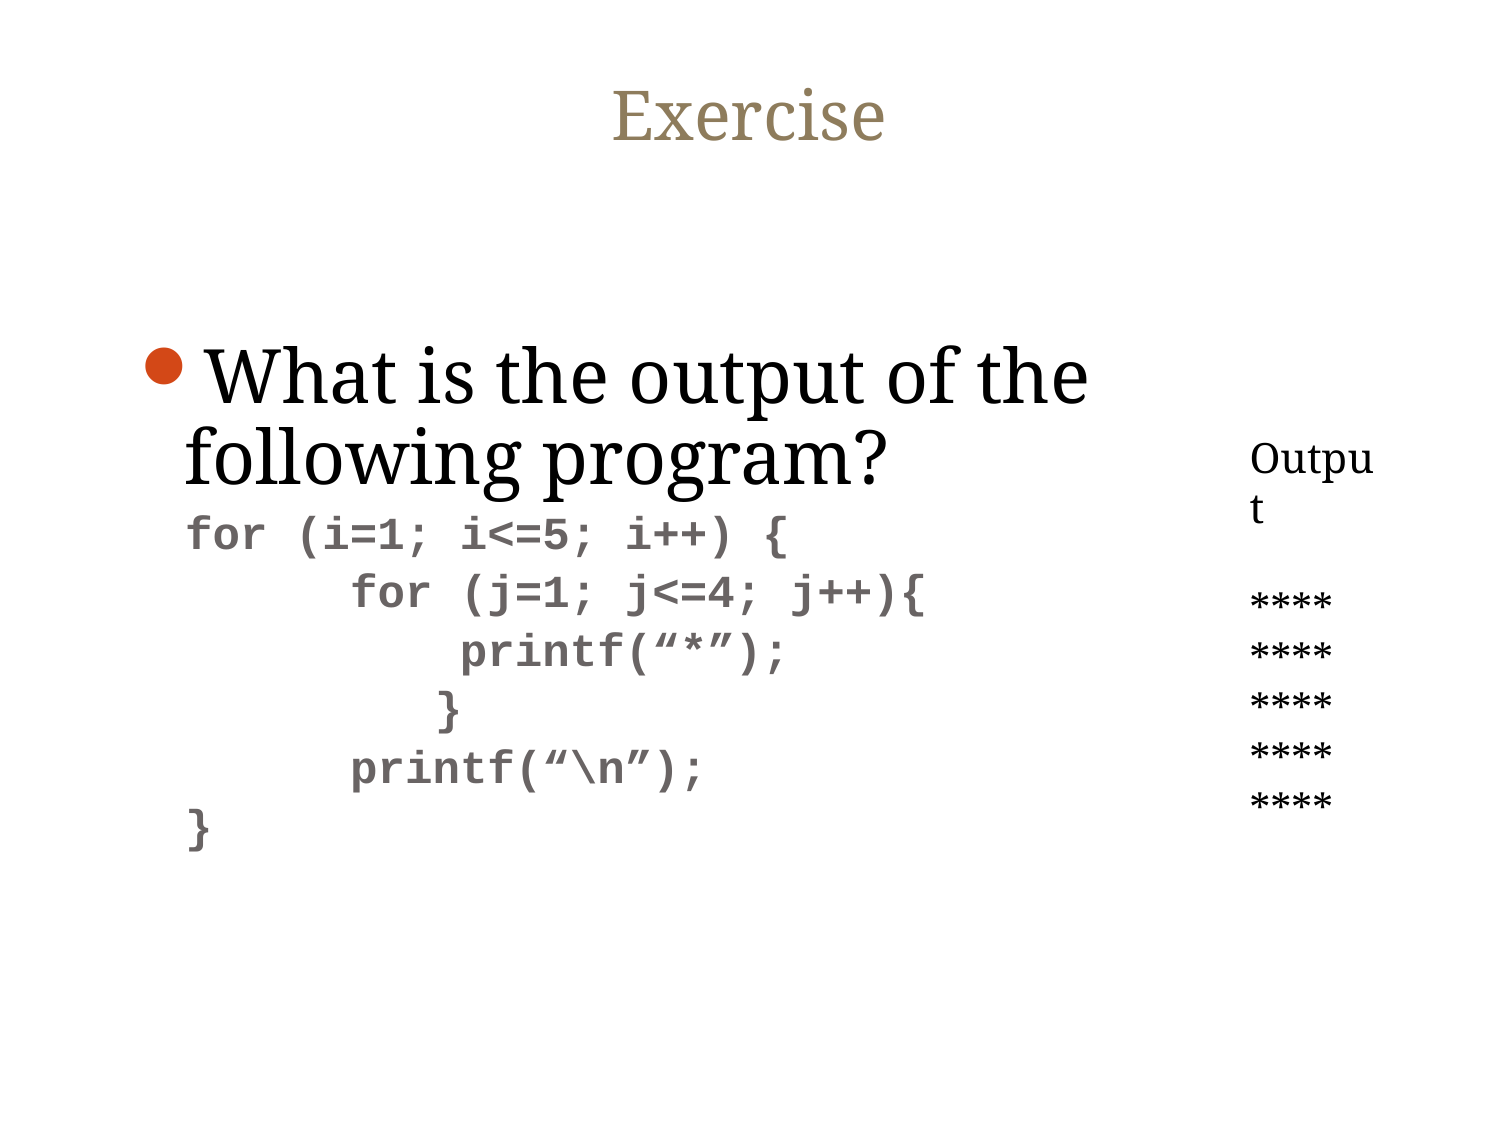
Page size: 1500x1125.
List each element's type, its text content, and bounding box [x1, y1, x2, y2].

text_box Output **** **** **** **** **** [1234, 424, 1392, 840]
title Exercise [49, 37, 1450, 163]
list What is the output of the following program? for (i=1; i<=5; i++) { for (j=1; j<=4; j++){ printf(“*”); } printf(“\n”); } [124, 330, 1201, 1007]
